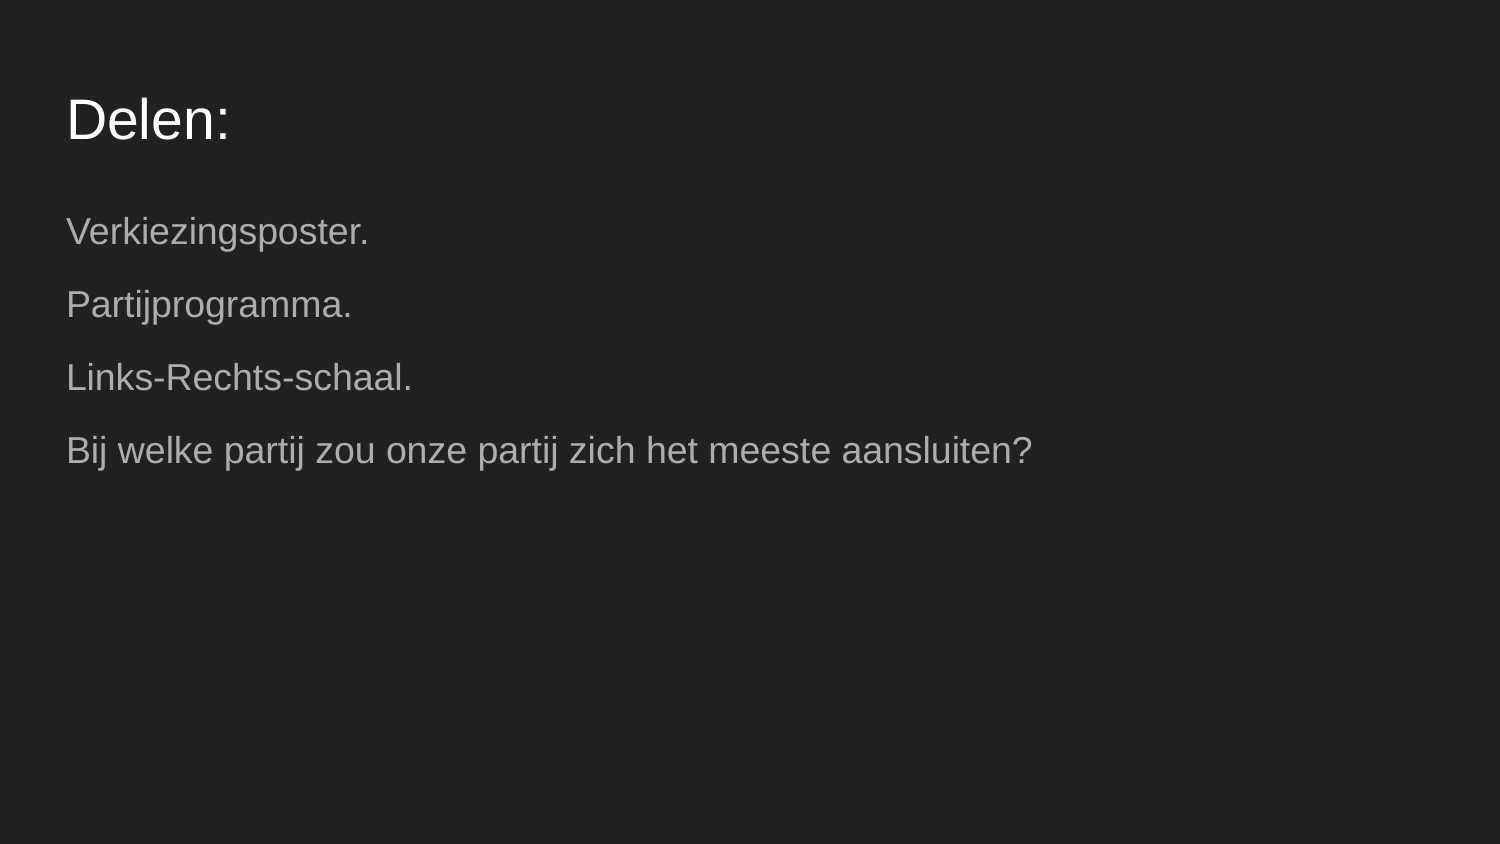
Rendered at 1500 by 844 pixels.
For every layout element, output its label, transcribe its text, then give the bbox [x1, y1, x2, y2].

list Verkiezingsposter. Partijprogramma. Links-Rechts-schaal. Bij welke partij zou onze partij zich het meeste aansluiten? [51, 189, 1449, 750]
title Delen: [51, 72, 1449, 167]
